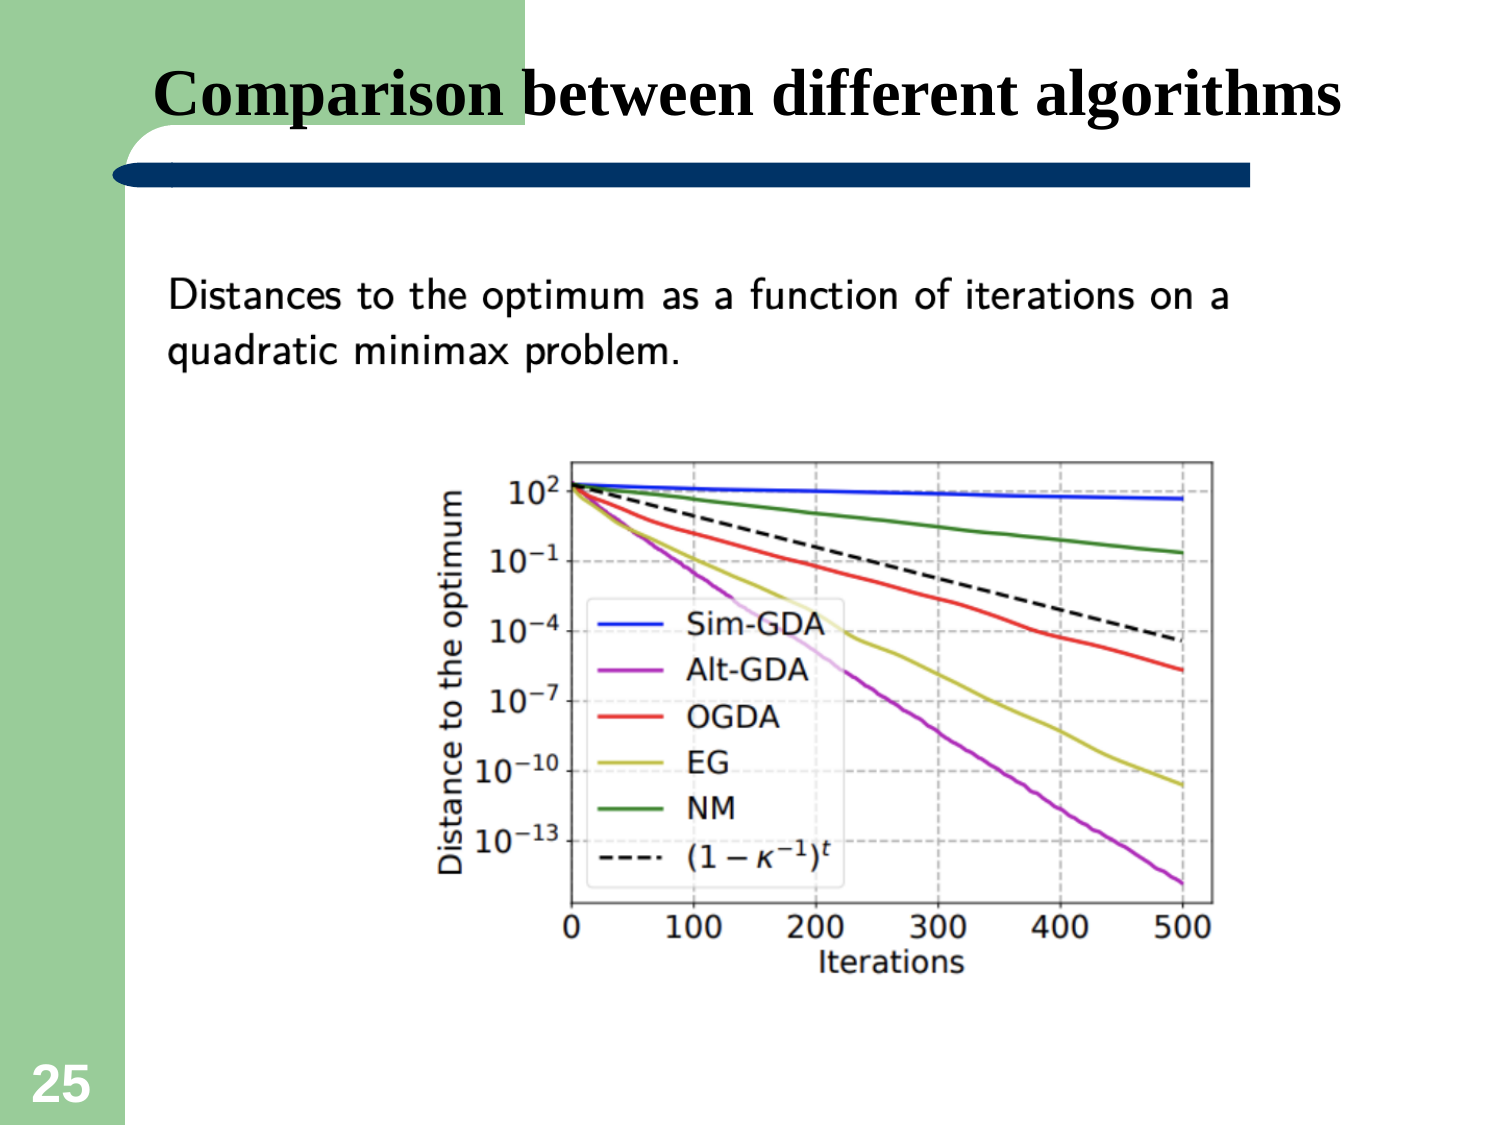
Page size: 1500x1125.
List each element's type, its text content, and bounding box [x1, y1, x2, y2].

slide_number 25 [13, 1040, 111, 1121]
title Comparison between different algorithms [137, 37, 1450, 138]
picture [137, 238, 1472, 1092]
